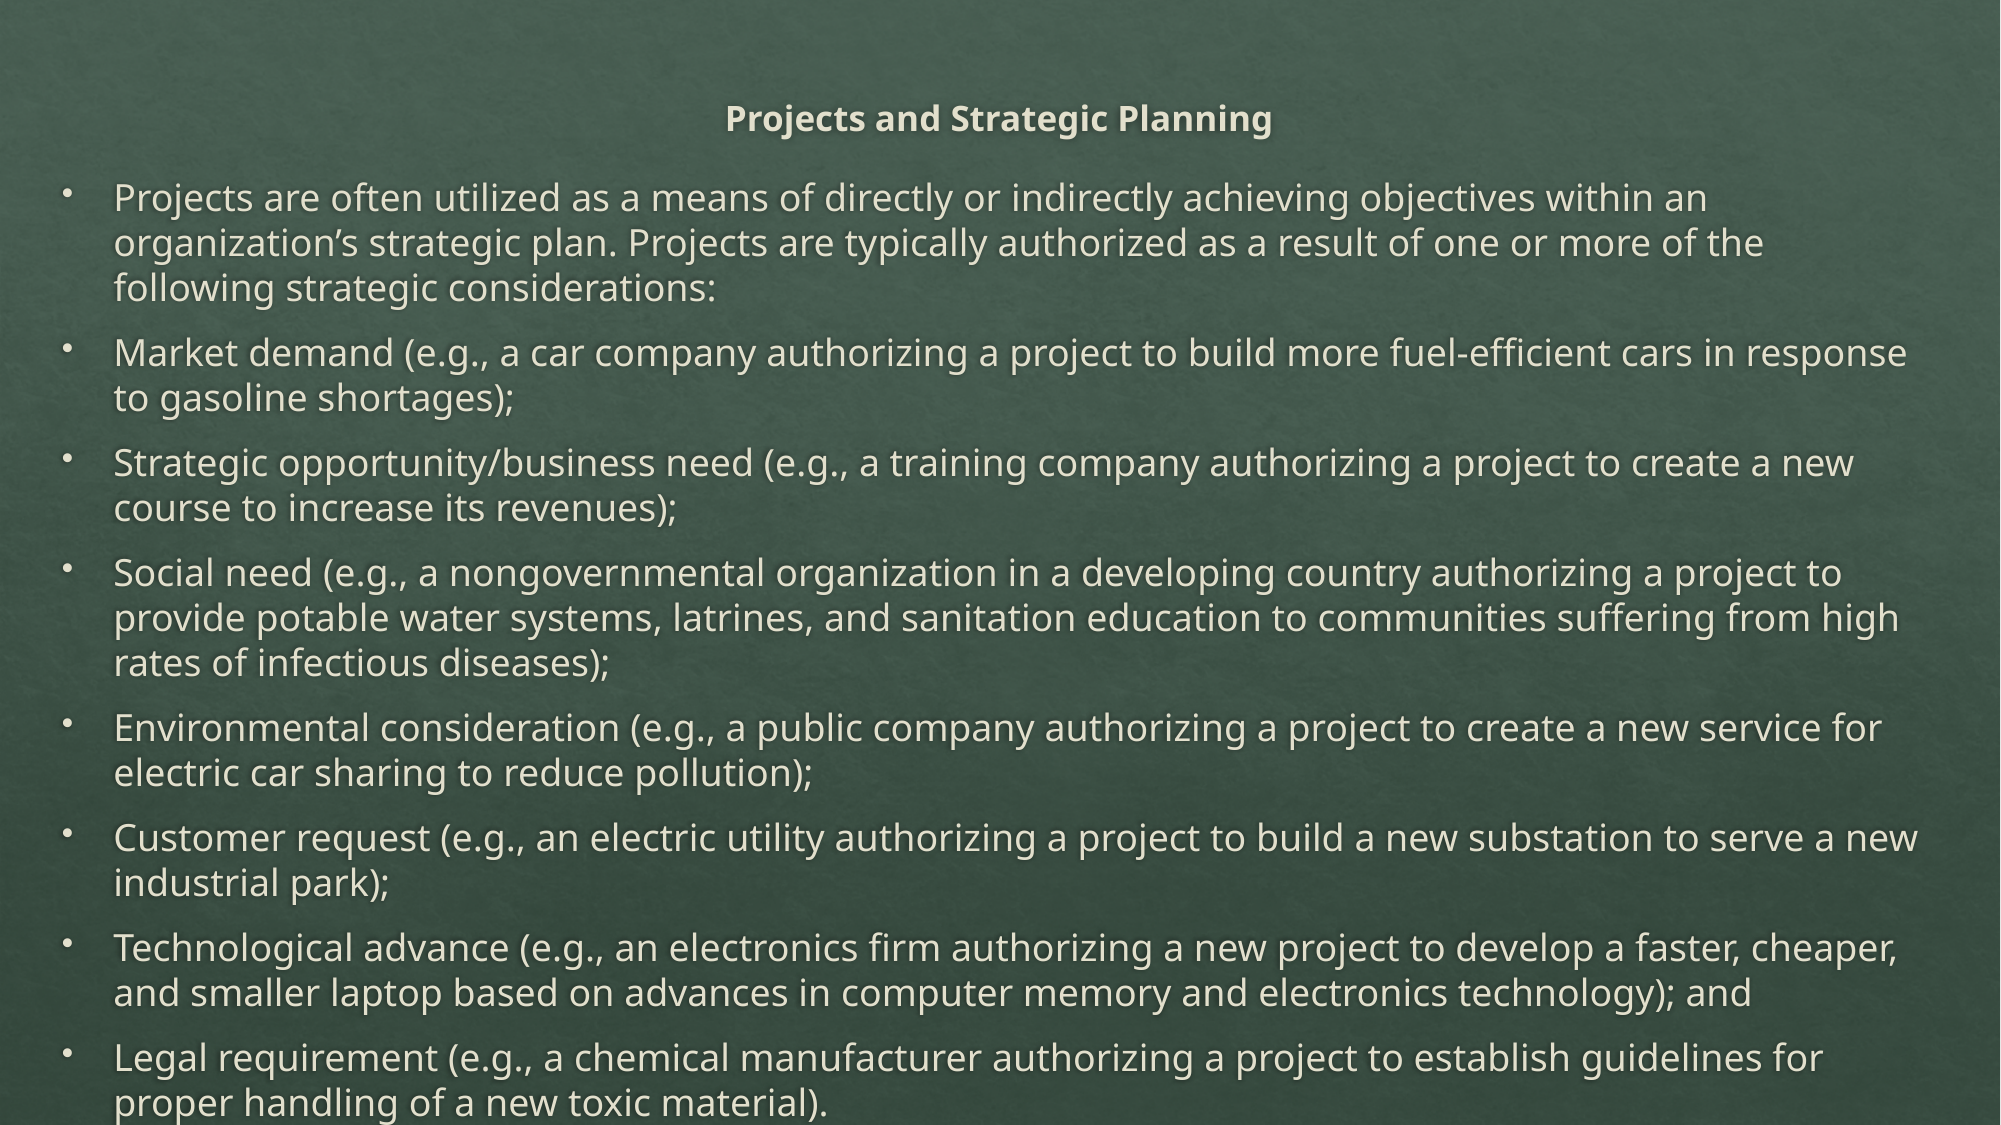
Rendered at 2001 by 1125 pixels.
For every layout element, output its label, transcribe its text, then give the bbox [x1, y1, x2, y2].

list Projects are often utilized as a means of directly or indirectly achieving objectives within an organization’s strategic plan. Projects are typically authorized as a result of one or more of the following strategic considerations: Market demand (e.g., a car company authorizing a project to build more fuel-efficient cars in response to gasoline shortages); Strategic opportunity/business need (e.g., a training company authorizing a project to create a new course to increase its revenues); Social need (e.g., a nongovernmental organization in a developing country authorizing a project to provide potable water systems, latrines, and sanitation education to communities suffering from high rates of infectious diseases); Environmental consideration (e.g., a public company authorizing a project to create a new service for electric car sharing to reduce pollution); Customer request (e.g., an electric utility authorizing a project to build a new substation to serve a new industrial park); Technological advance (e.g., an electronics firm authorizing a new project to develop a faster, cheaper, and smaller laptop based on advances in computer memory and electronics technology); and Legal requirement (e.g., a chemical manufacturer authorizing a project to establish guidelines for proper handling of a new toxic material). [42, 166, 1943, 1113]
title Projects and Strategic Planning [149, 37, 1849, 162]
